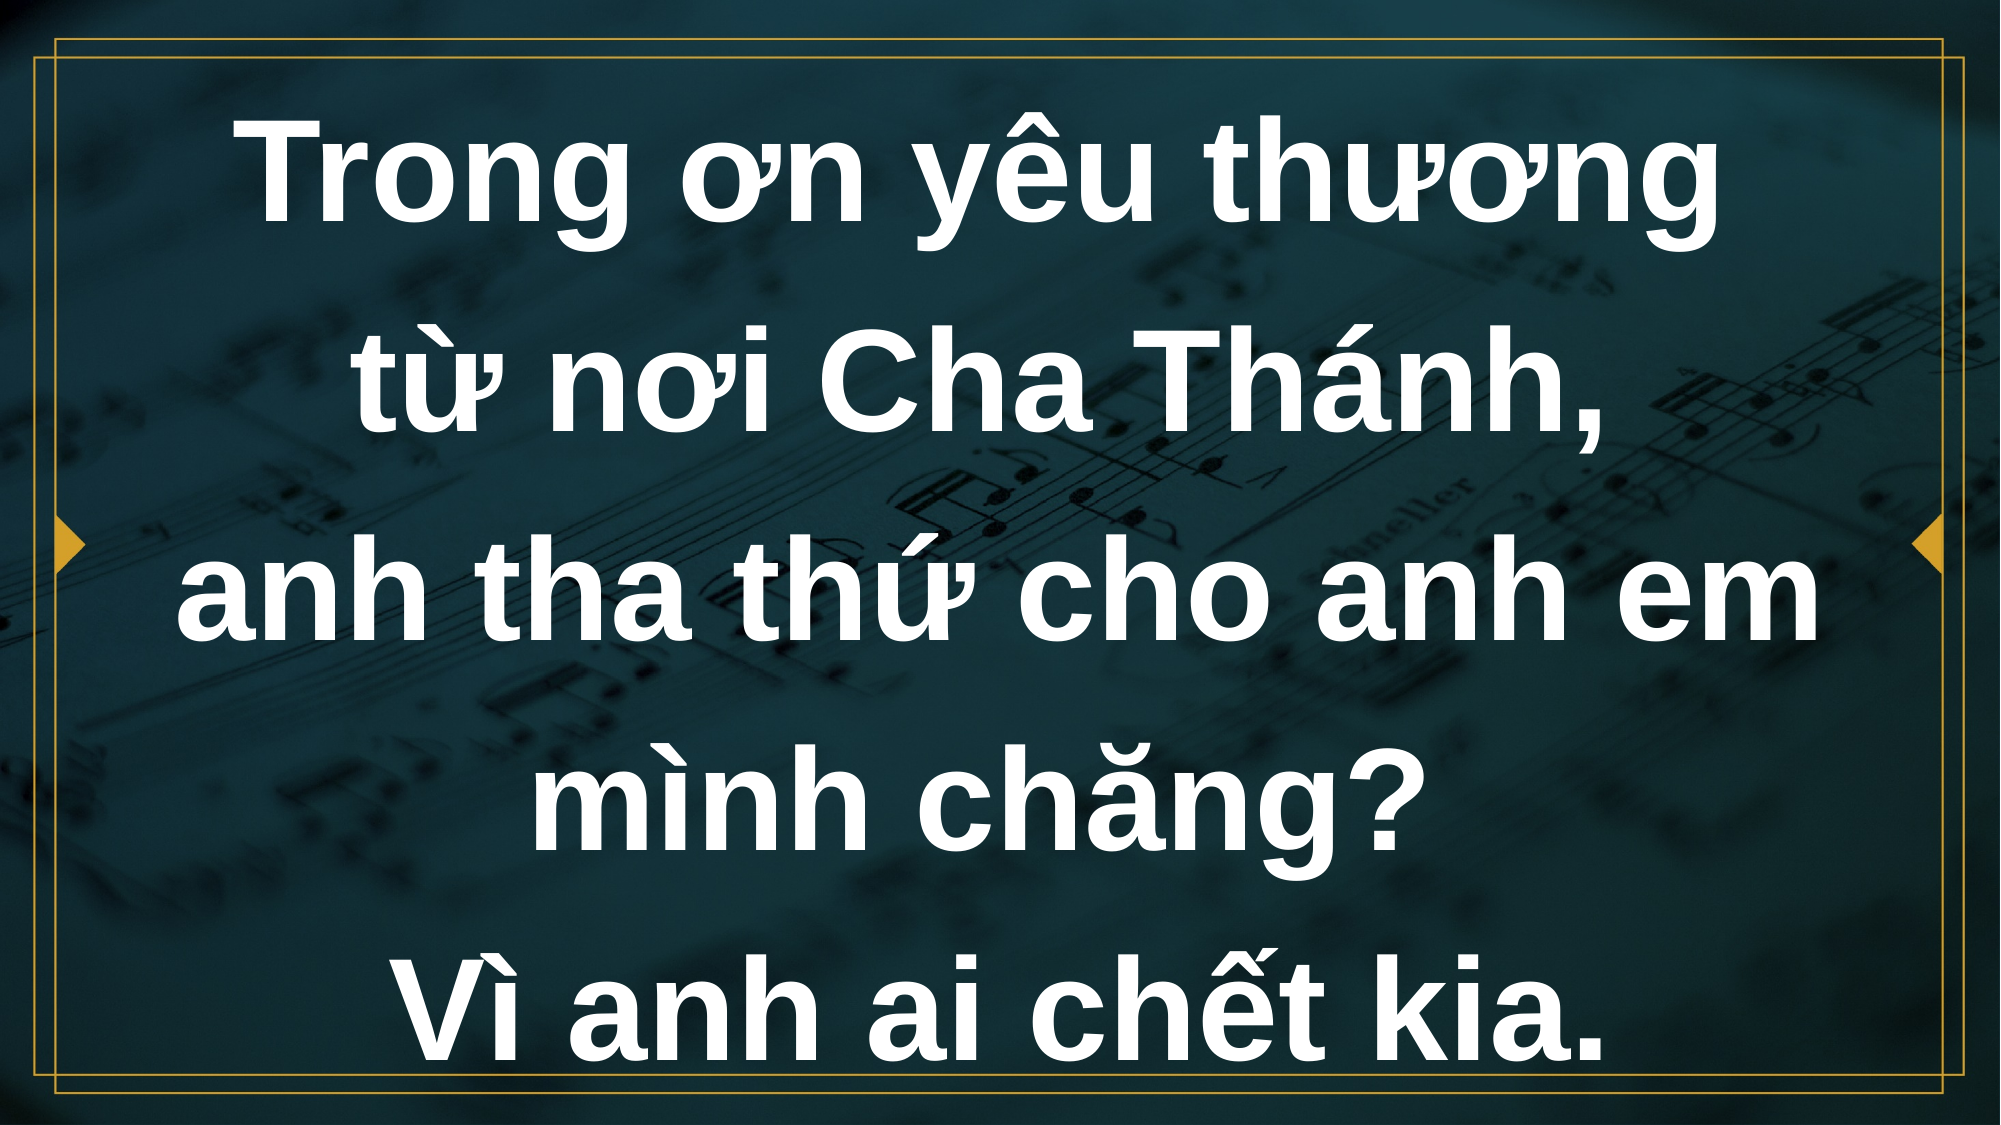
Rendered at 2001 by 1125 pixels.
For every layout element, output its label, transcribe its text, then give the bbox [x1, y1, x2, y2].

picture [0, 0, 2000, 1125]
title Trong ơn yêu thương từ nơi Cha Thánh, anh tha thứ cho anh em mình chăng? Vì anh ai chết kia. [55, 53, 1945, 1077]
